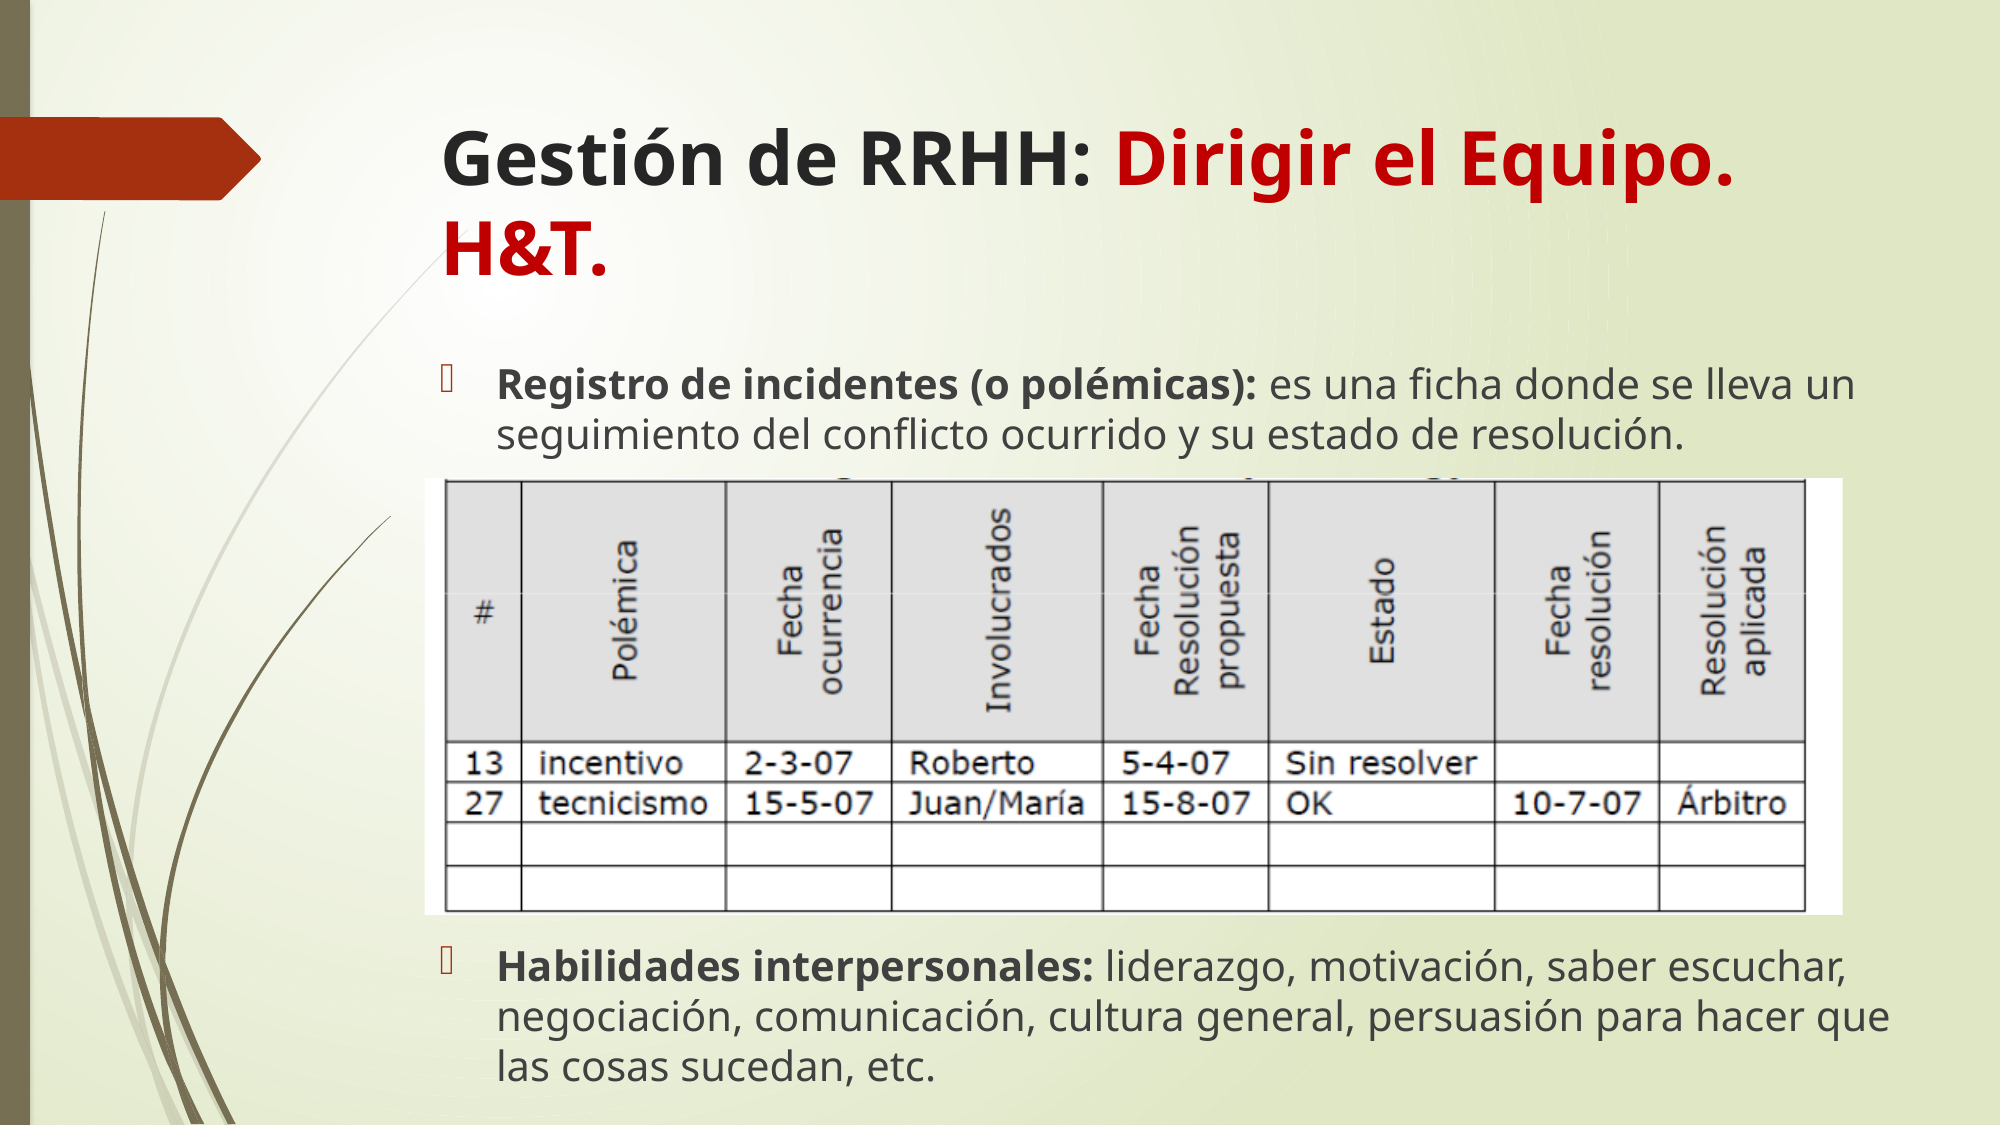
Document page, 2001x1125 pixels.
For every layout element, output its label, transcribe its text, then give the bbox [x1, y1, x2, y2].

text_box Habilidades interpersonales: liderazgo, motivación, saber escuchar, negociación, comunicación, cultura general, persuasión para hacer que las cosas sucedan, etc. [424, 932, 1935, 1039]
list Registro de incidentes (o polémicas): es una ficha donde se lleva un seguimiento del conflicto ocurrido y su estado de resolución. [424, 350, 1935, 457]
title Gestión de RRHH: Dirigir el Equipo. H&T. [425, 102, 1888, 313]
picture [424, 478, 1843, 916]
